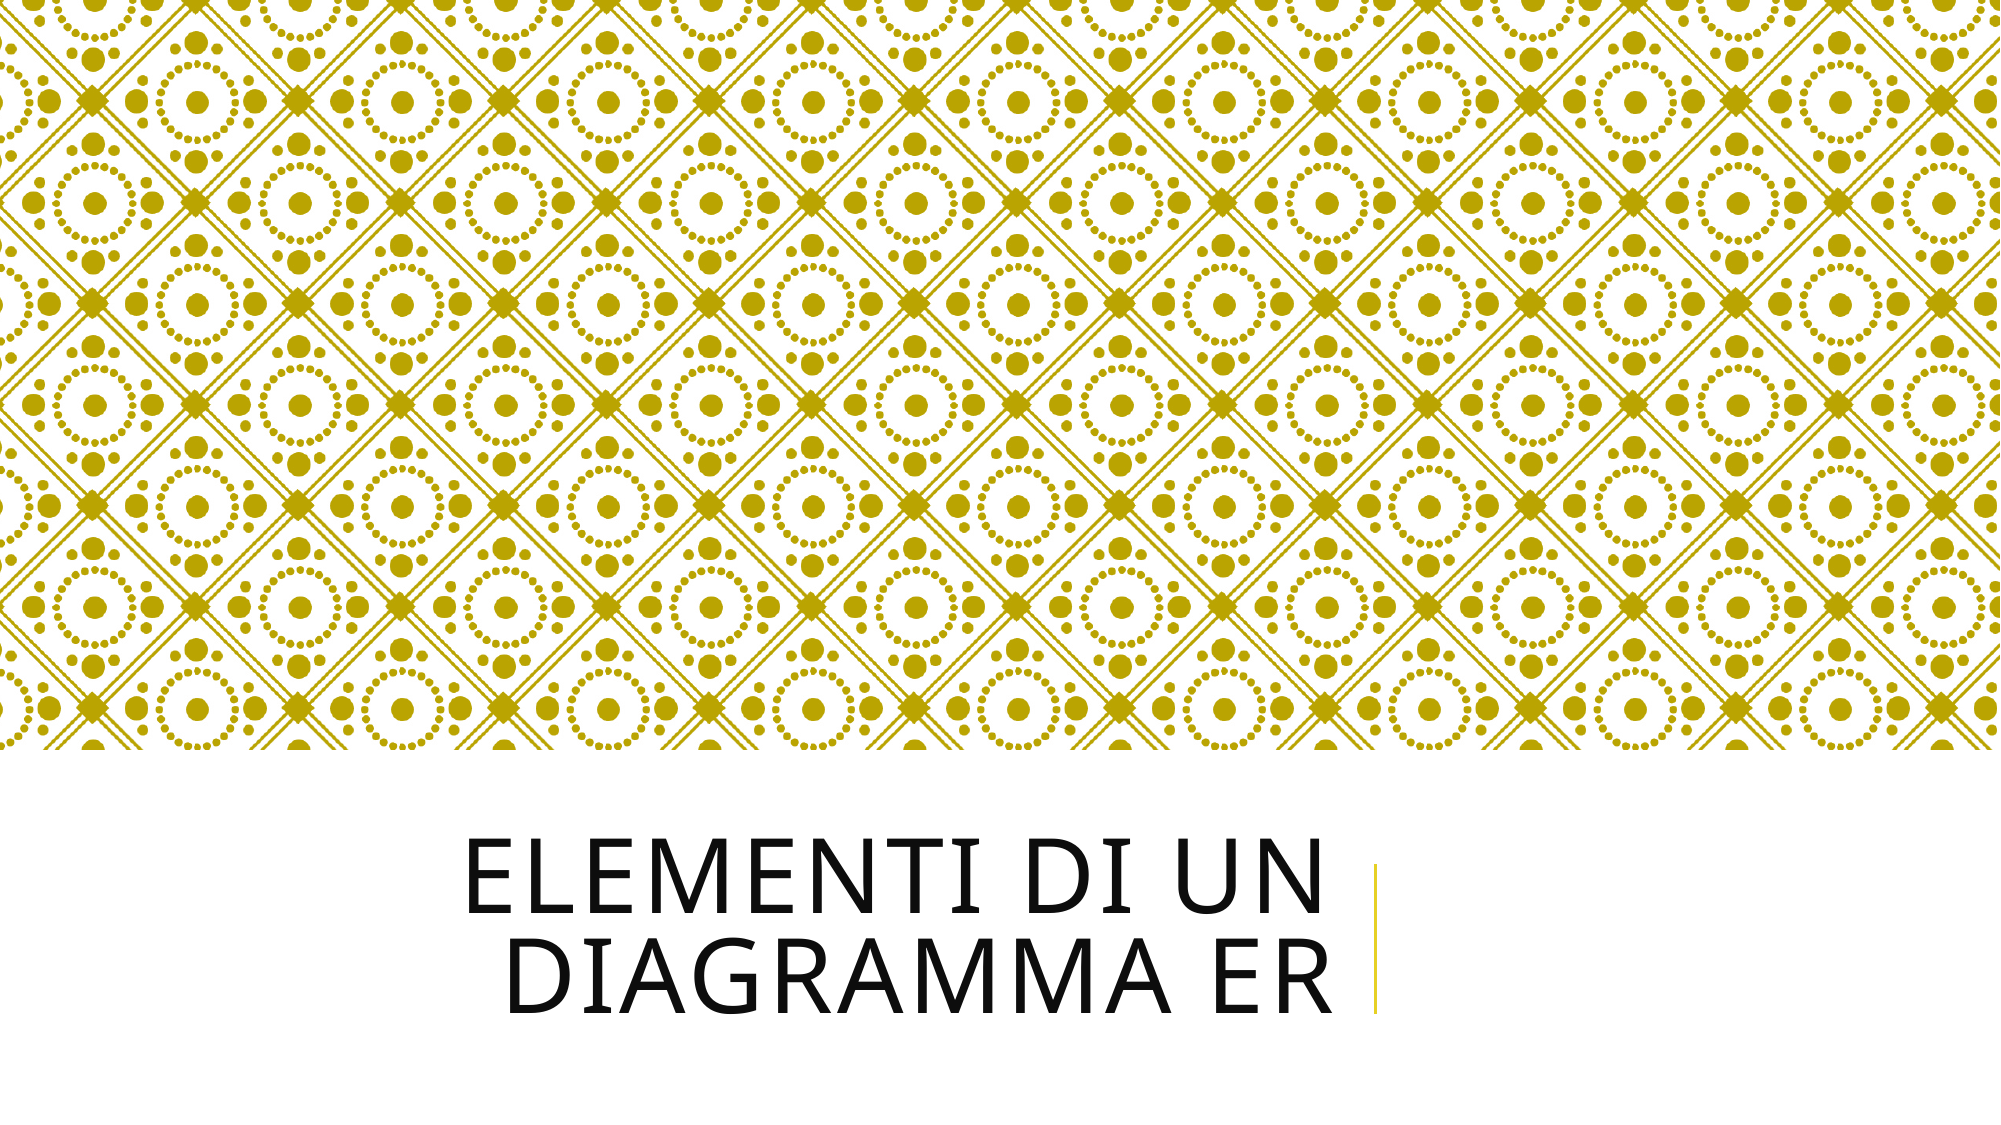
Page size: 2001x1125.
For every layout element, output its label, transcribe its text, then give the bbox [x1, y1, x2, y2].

title Elementi di un diagramma er [75, 813, 1350, 1054]
